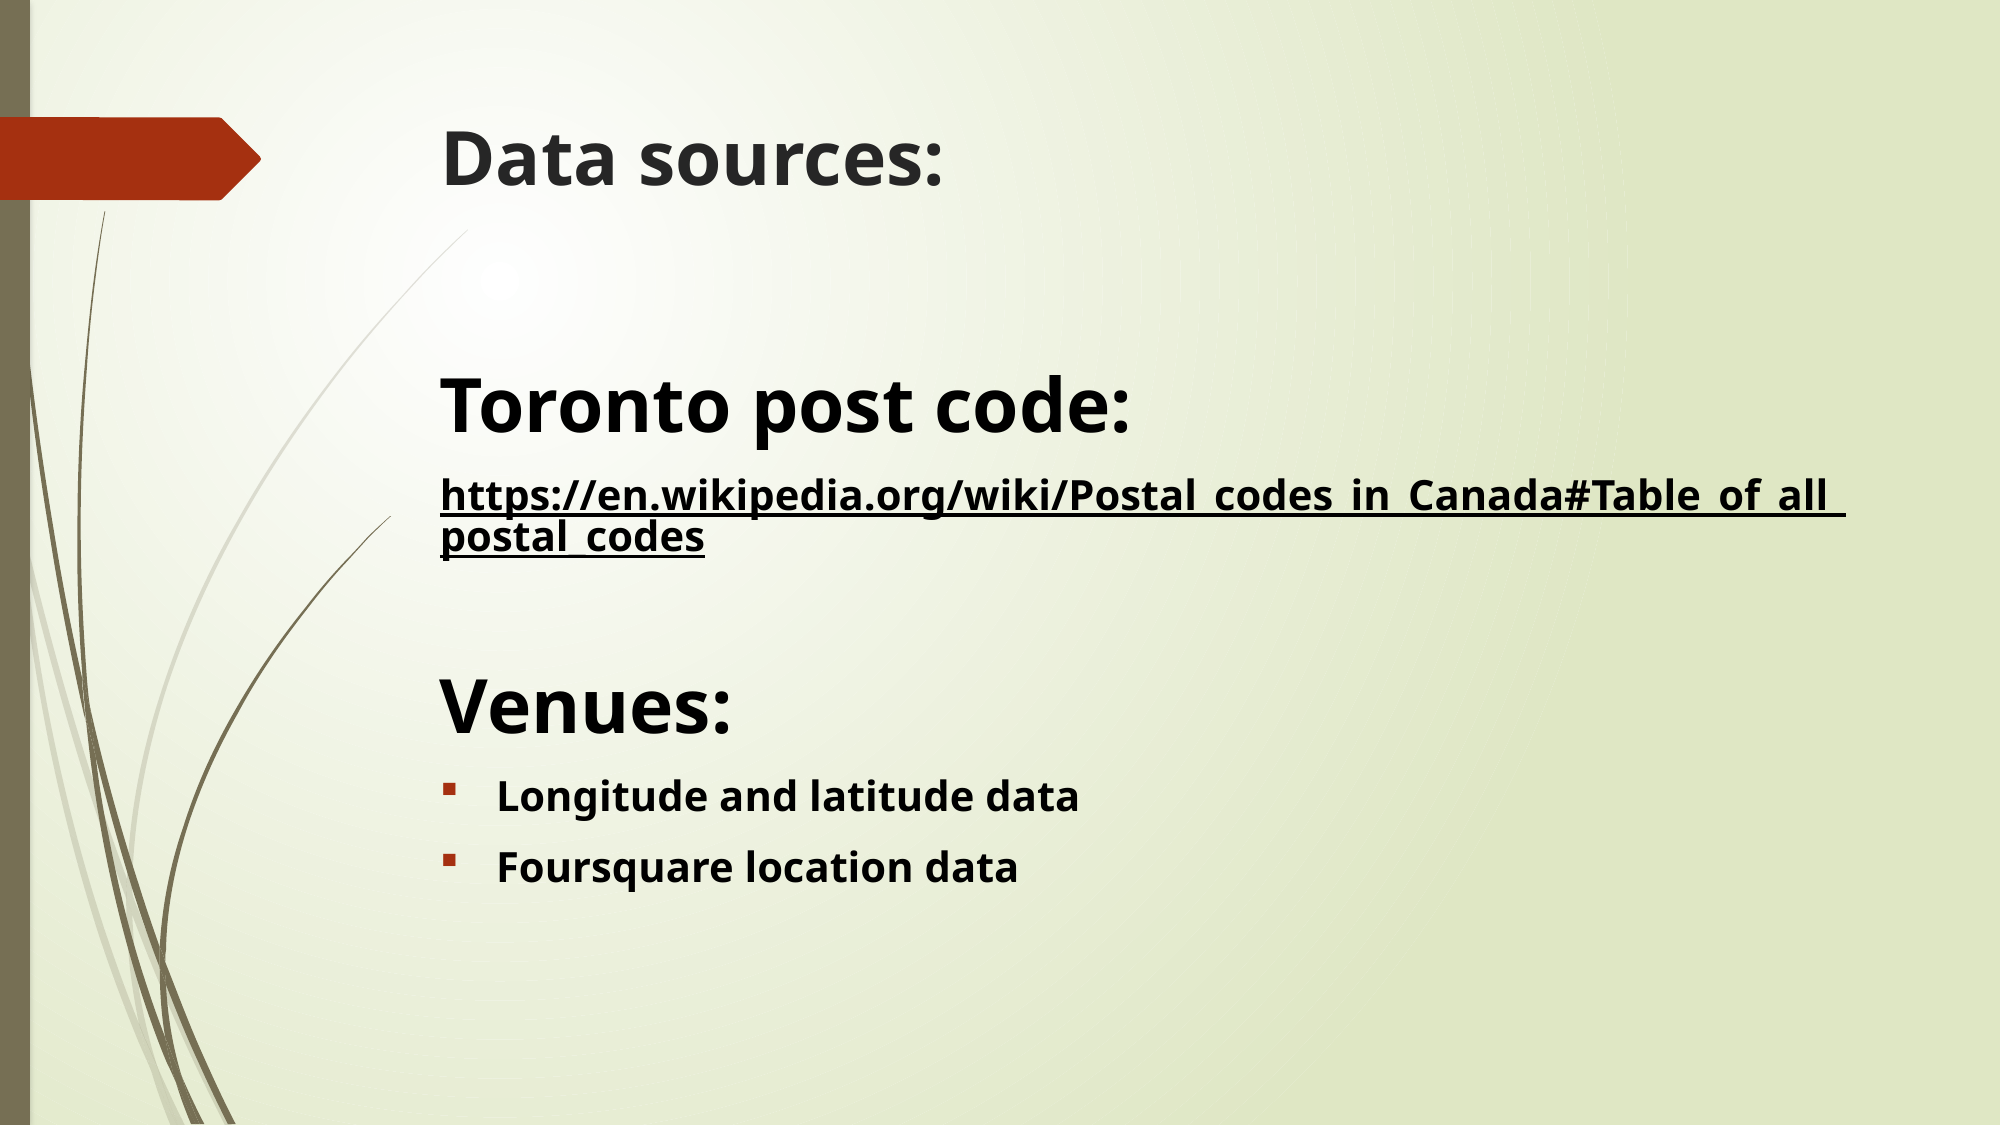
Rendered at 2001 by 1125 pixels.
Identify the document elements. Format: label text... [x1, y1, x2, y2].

title Data sources: [425, 102, 1888, 313]
list Toronto post code: https://en.wikipedia.org/wiki/Postal_codes_in_Canada#Table_of_all_postal_codes Venues: Longitude and latitude data Foursquare location data [424, 350, 1888, 970]
